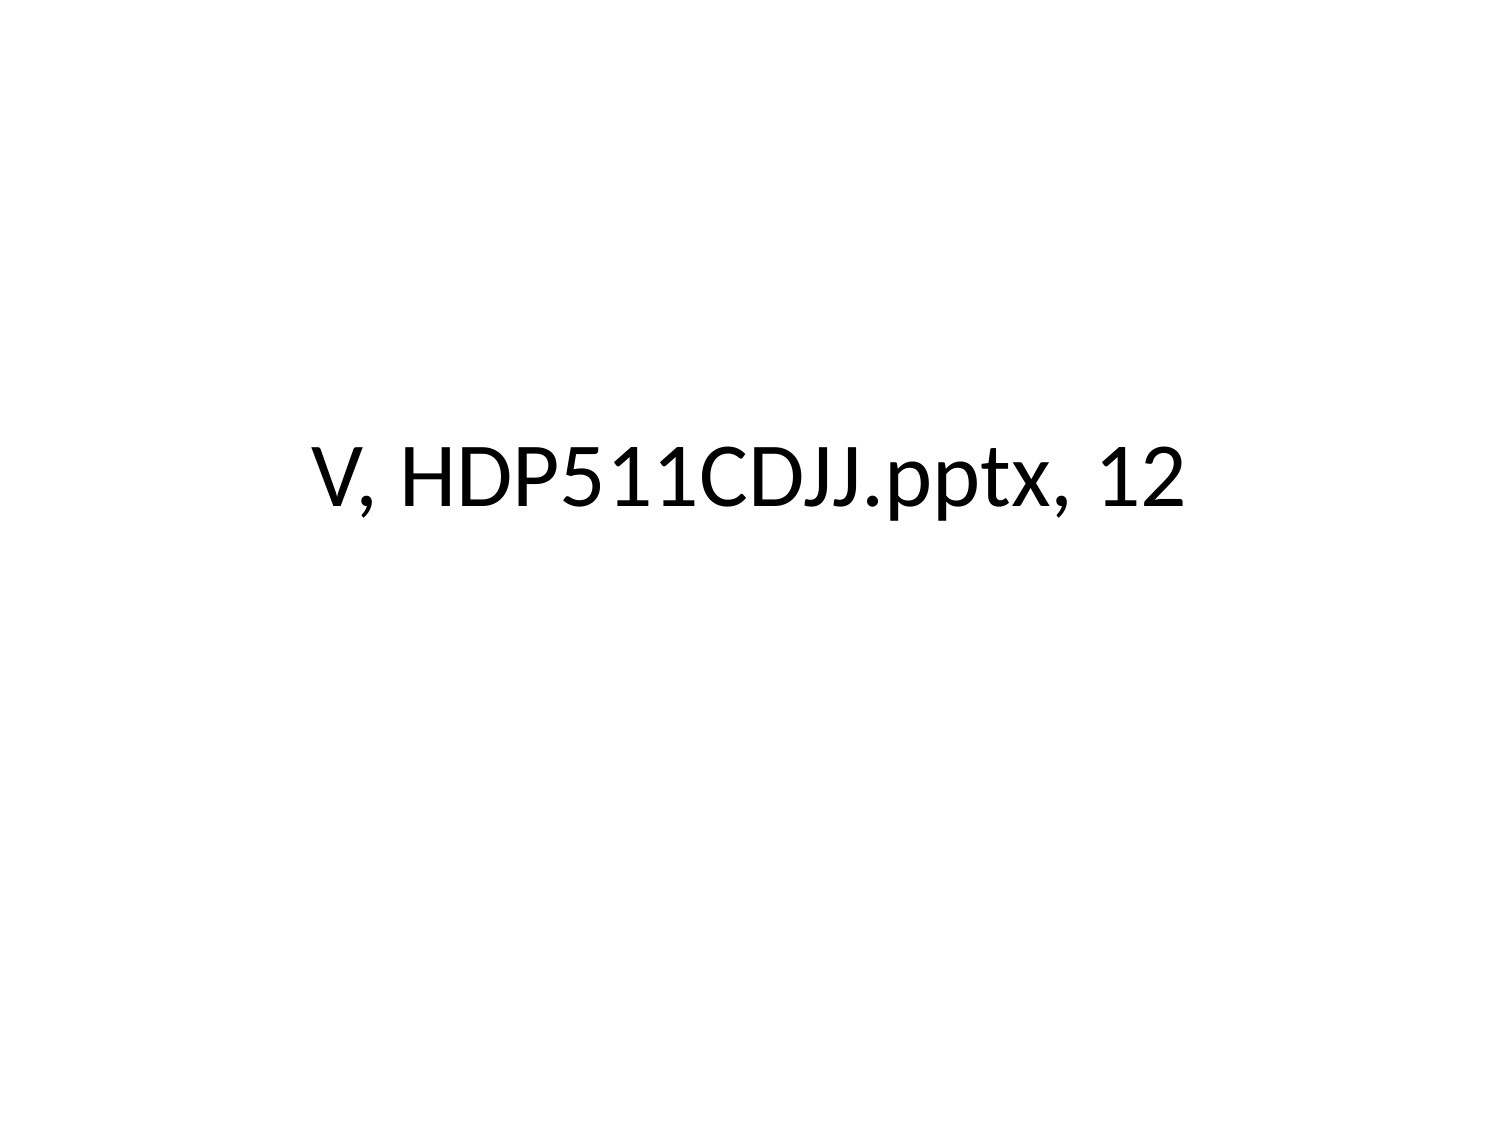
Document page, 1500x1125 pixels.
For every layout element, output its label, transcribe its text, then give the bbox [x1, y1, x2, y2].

title V, HDP511CDJJ.pptx, 12 [112, 349, 1388, 591]
